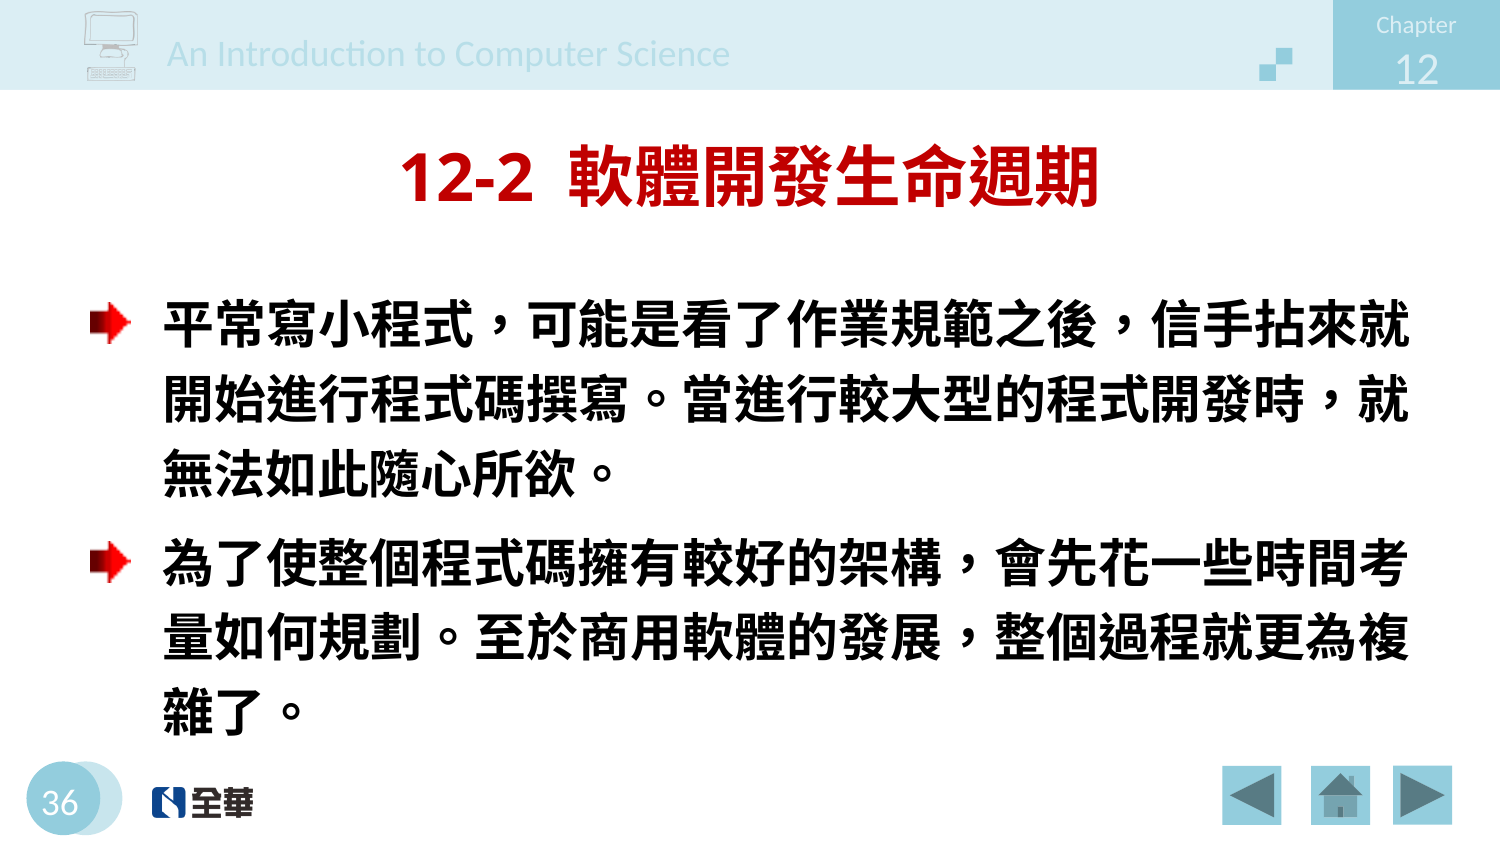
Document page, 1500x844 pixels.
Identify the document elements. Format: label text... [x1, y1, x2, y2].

title 12-2 軟體開發生命週期 [75, 104, 1425, 245]
picture [84, 11, 138, 81]
picture [90, 302, 131, 344]
picture [152, 787, 253, 818]
picture [90, 541, 131, 583]
list 平常寫小程式，可能是看了作業規範之後，信手拈來就開始進行程式碼撰寫。當進行較大型的程式開發時，就無法如此隨心所欲。 為了使整個程式碼擁有較好的架構，會先花一些時間考量如何規劃。至於商用軟體的發展，整個過程就更為複雜了。 [75, 272, 1425, 754]
